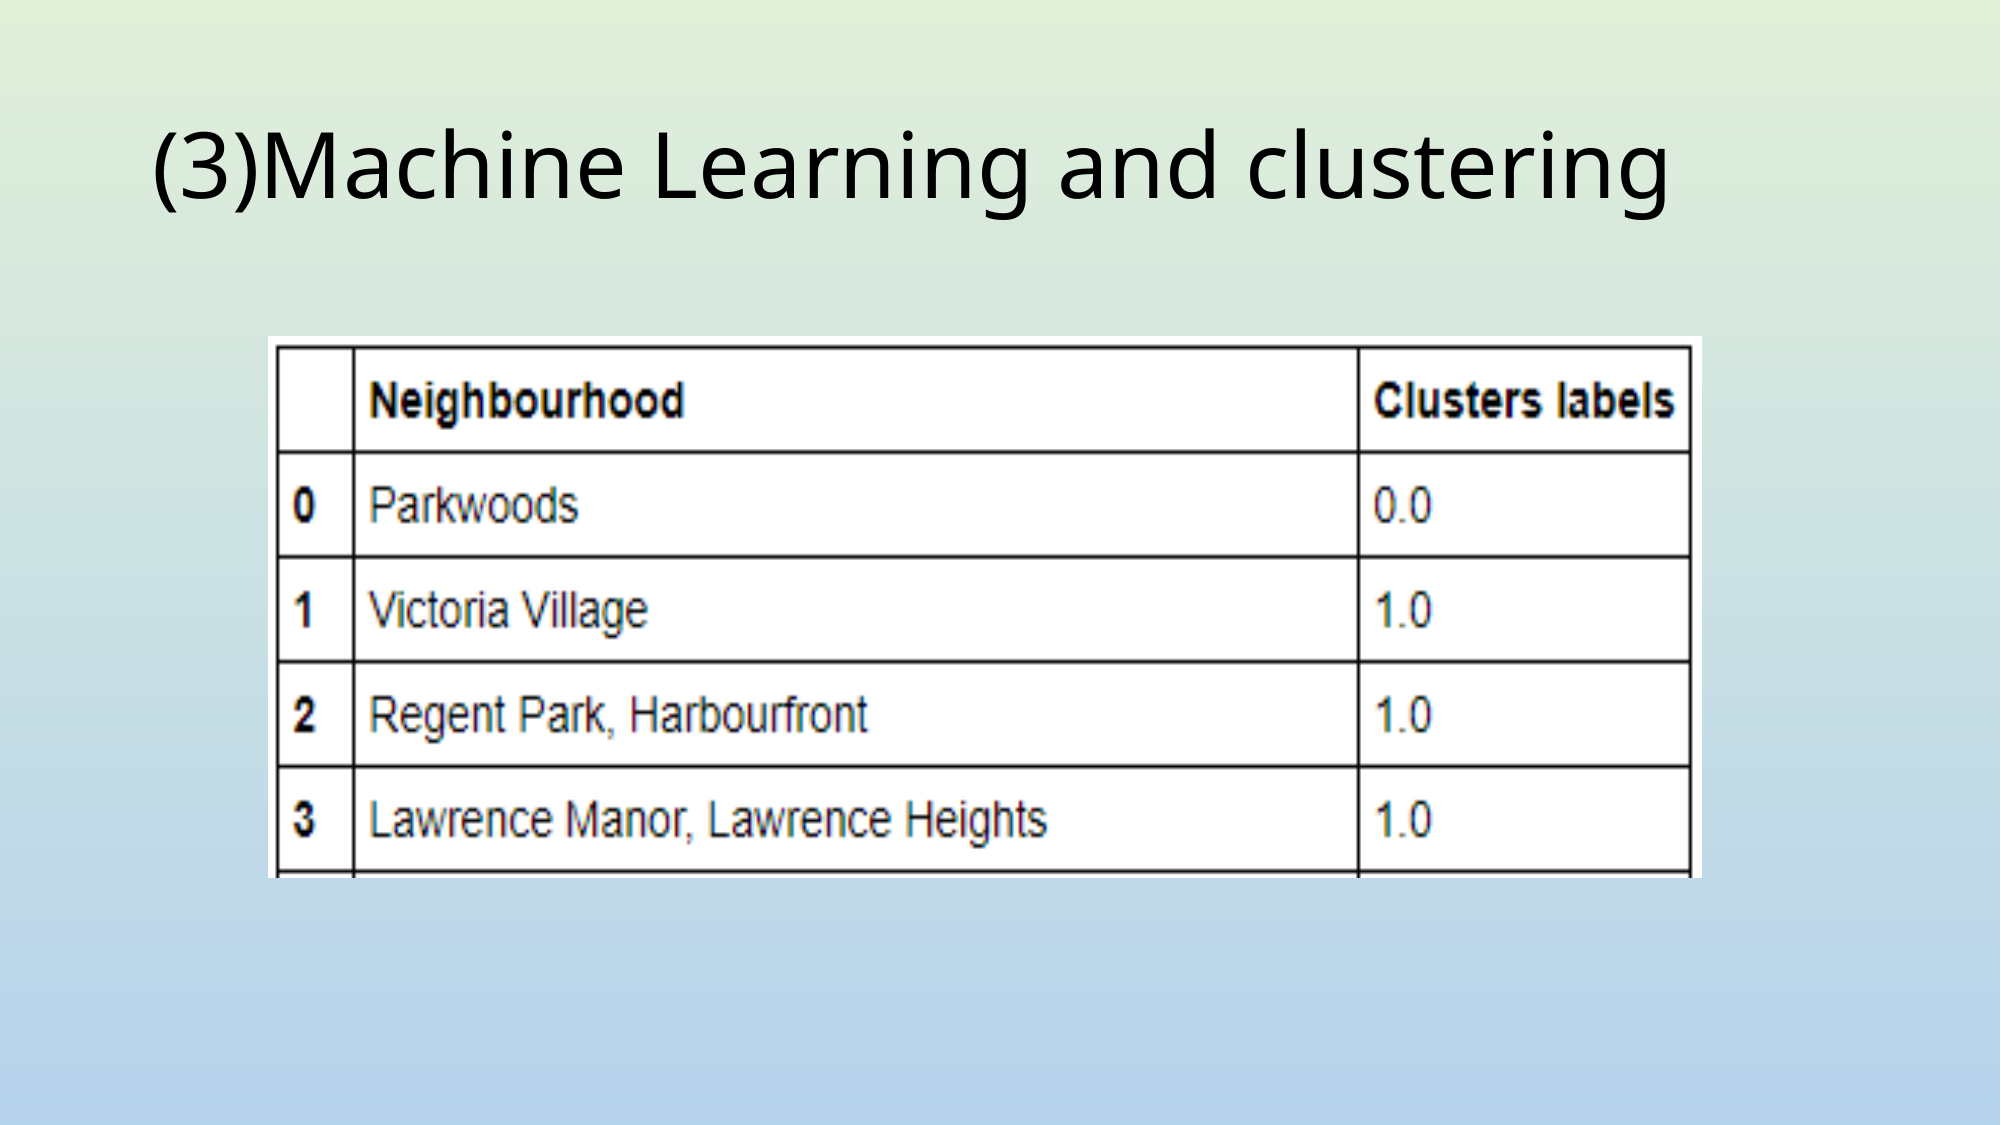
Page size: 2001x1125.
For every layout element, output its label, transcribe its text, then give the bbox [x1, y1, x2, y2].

title (3)Machine Learning and clustering [137, 59, 1863, 278]
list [268, 336, 1702, 878]
